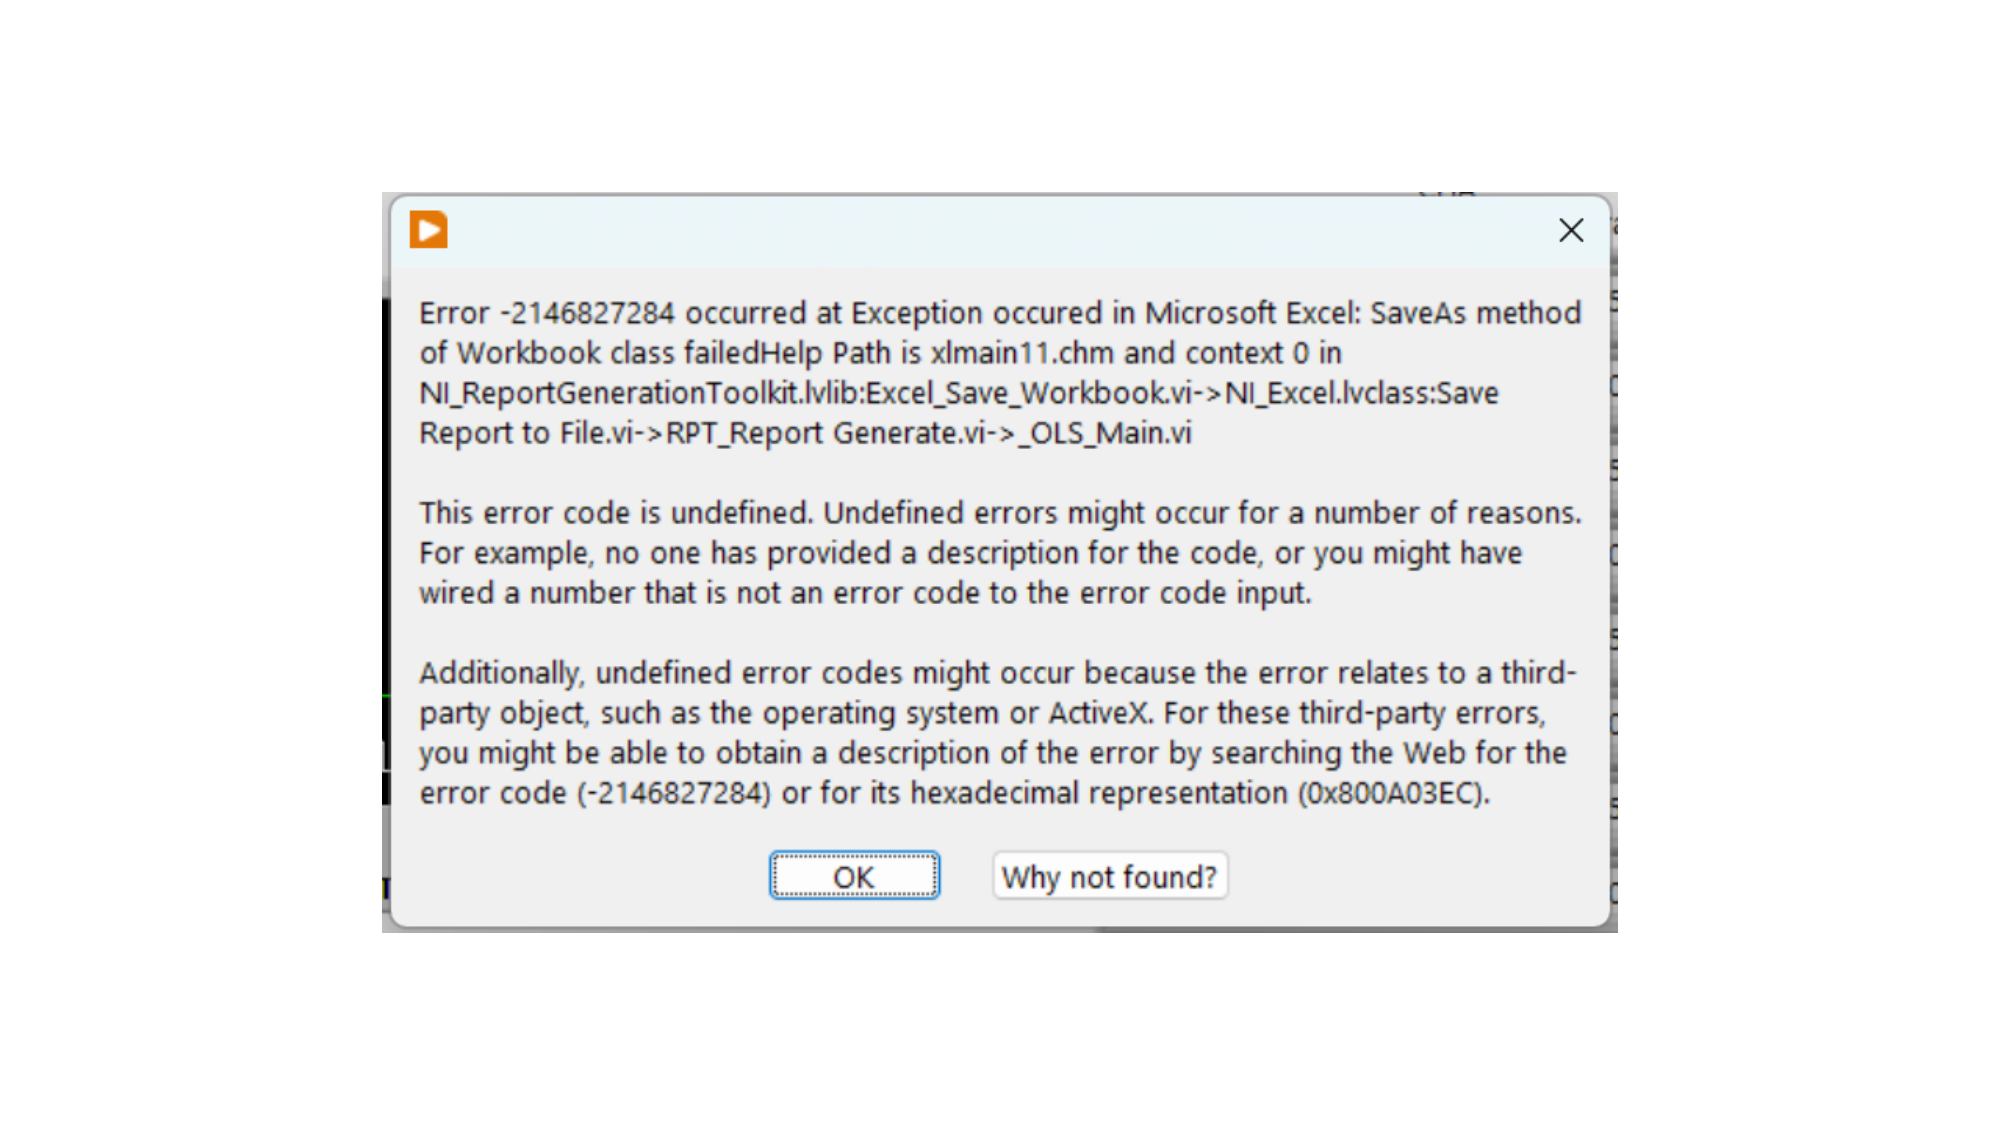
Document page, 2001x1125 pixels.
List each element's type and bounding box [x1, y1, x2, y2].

picture [382, 192, 1618, 933]
